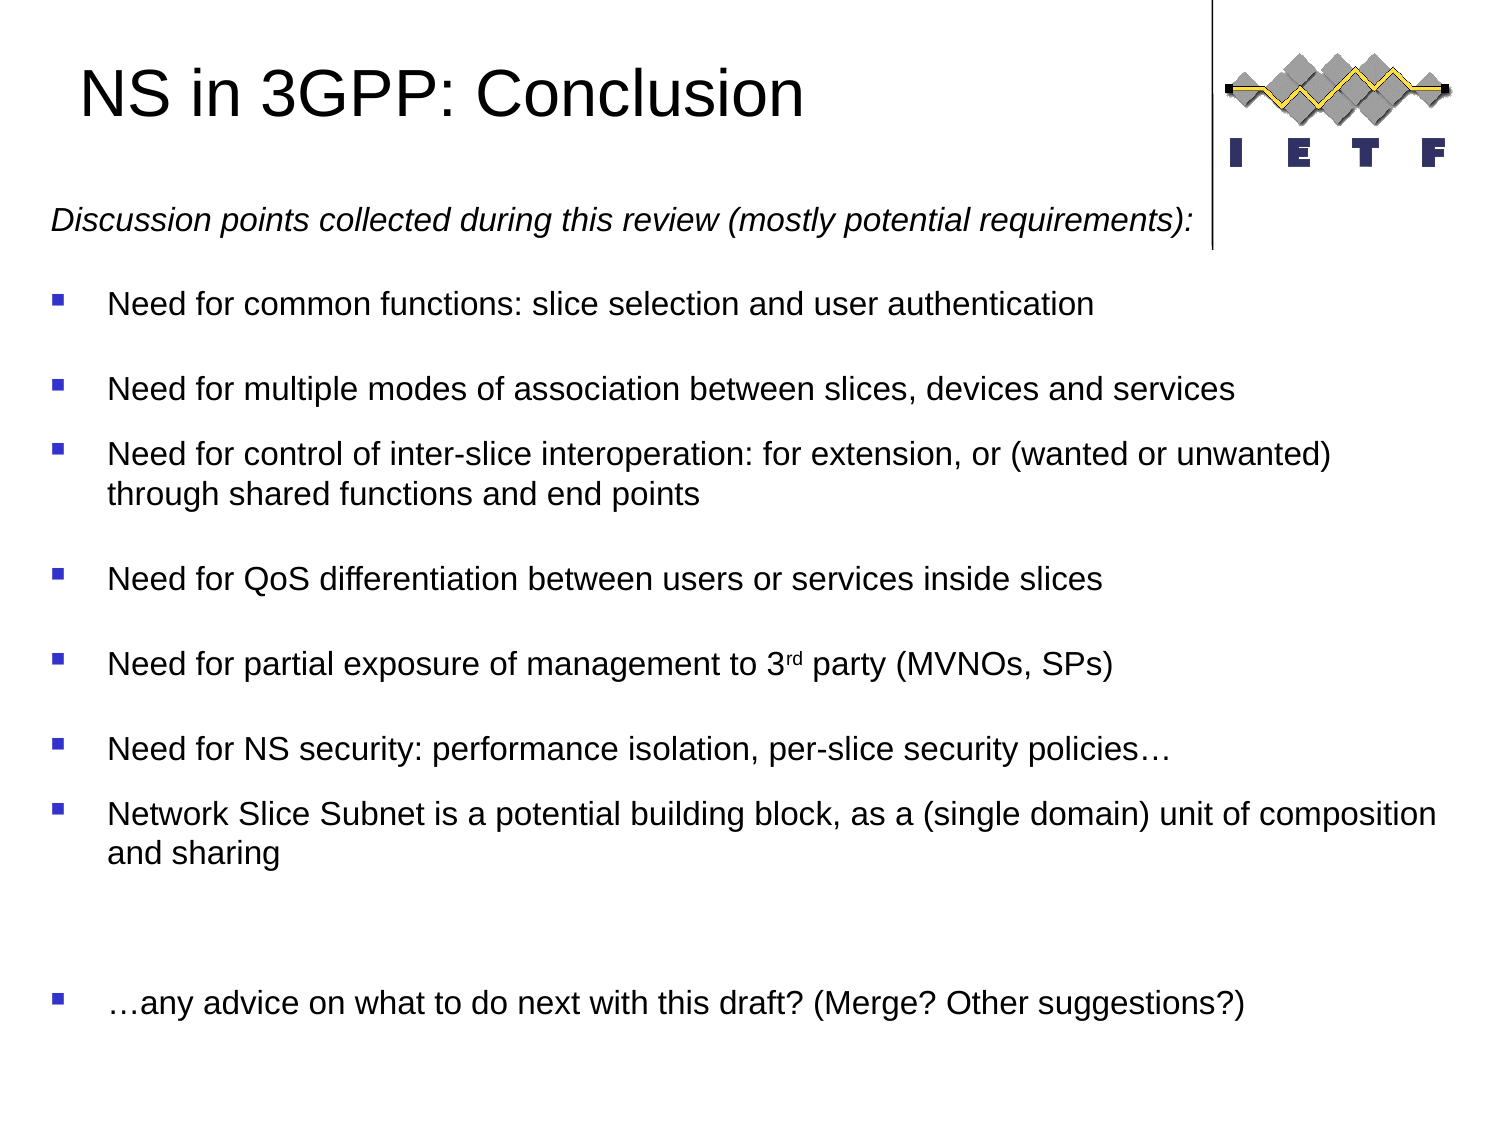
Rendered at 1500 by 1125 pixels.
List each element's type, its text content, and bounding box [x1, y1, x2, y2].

text_box Discussion points collected during this review (mostly potential requirements): Need for common functions: slice selection and user authentication Need for multiple modes of association between slices, devices and services Need for control of inter-slice interoperation: for extension, or (wanted or unwanted) through shared functions and end points Need for QoS differentiation between users or services inside slices Need for partial exposure of management to 3rd party (MVNOs, SPs) Need for NS security: performance isolation, per-slice security policies… Network Slice Subnet is a potential building block, as a (single domain) unit of composition and sharing …any advice on what to do next with this draft? (Merge? Other suggestions?) [35, 170, 1457, 1029]
picture [1212, 37, 1463, 181]
text_box NS in 3GPP: Conclusion [64, 42, 1235, 137]
